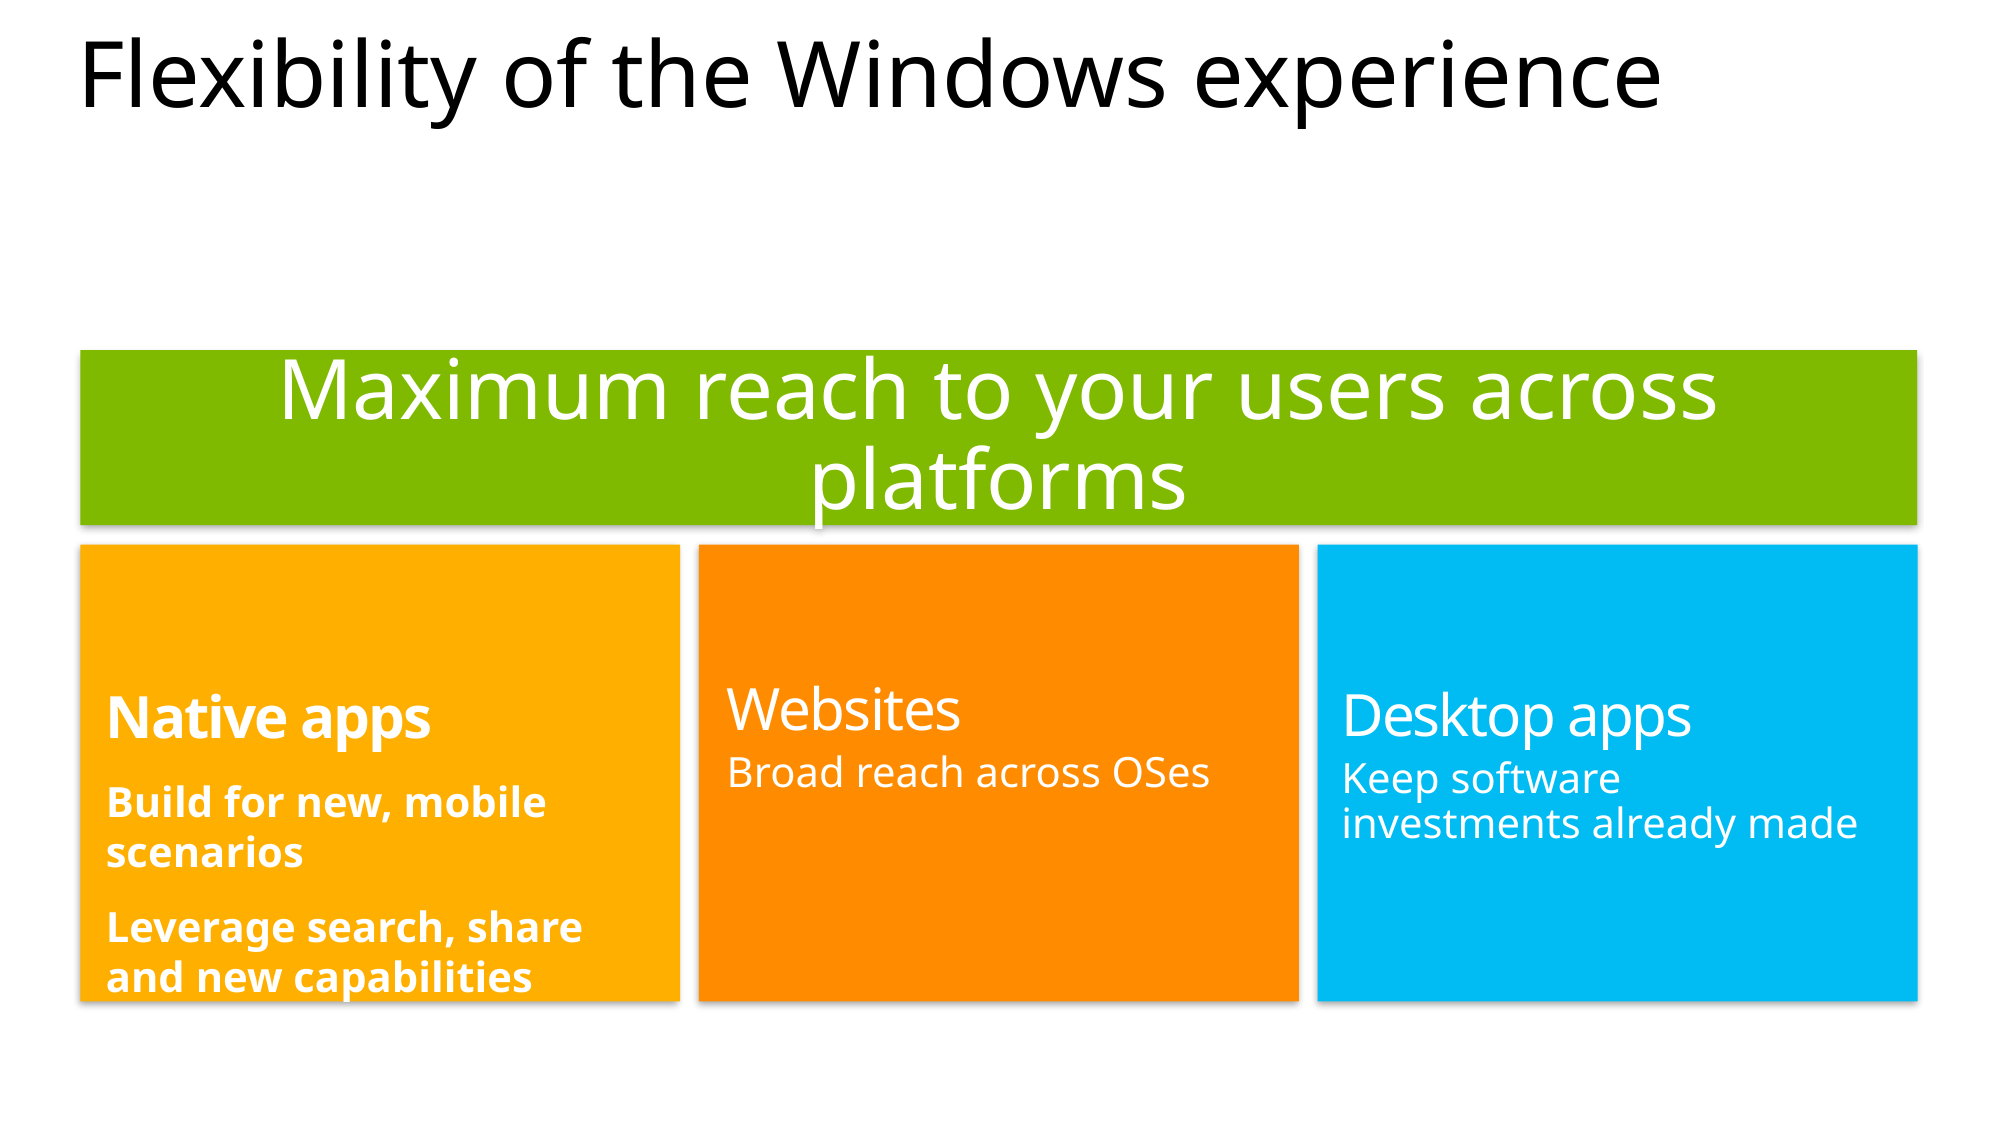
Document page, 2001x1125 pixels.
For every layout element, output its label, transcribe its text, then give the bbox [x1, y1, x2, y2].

text_box [698, 544, 1300, 1002]
text_box [1317, 544, 1918, 1002]
text_box Desktop apps Keep software investments already made [1326, 671, 1924, 848]
text_box Maximum reach to your users across platforms [80, 349, 1918, 526]
title Flexibility of the Windows experience [62, 29, 1953, 205]
list Native apps Build for new, mobile scenarios Leverage search, share and new capabilities [90, 680, 670, 939]
text_box Websites Broad reach across OSes [711, 680, 1309, 823]
text_box [79, 544, 681, 1002]
